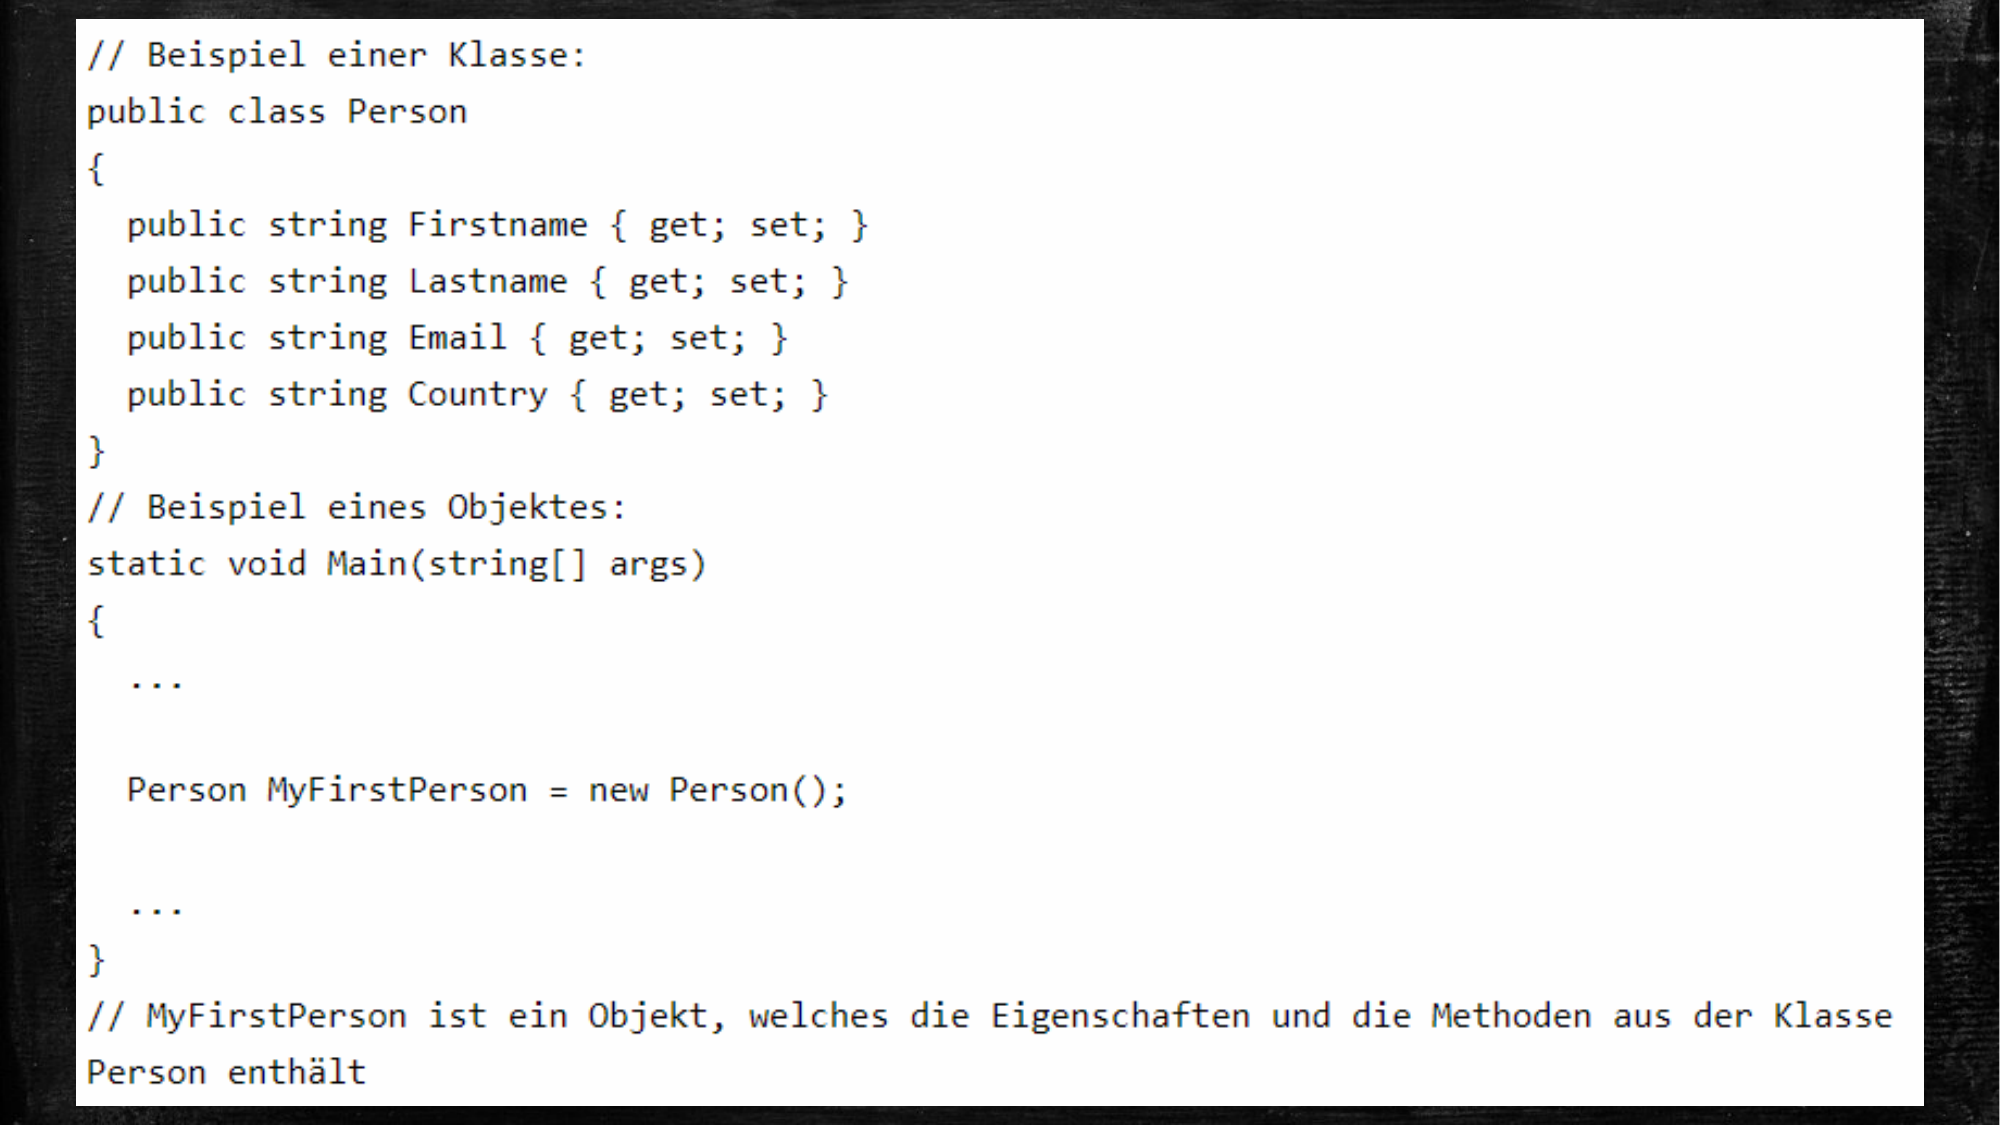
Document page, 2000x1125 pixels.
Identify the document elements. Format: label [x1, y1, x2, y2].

picture [75, 19, 1924, 1106]
